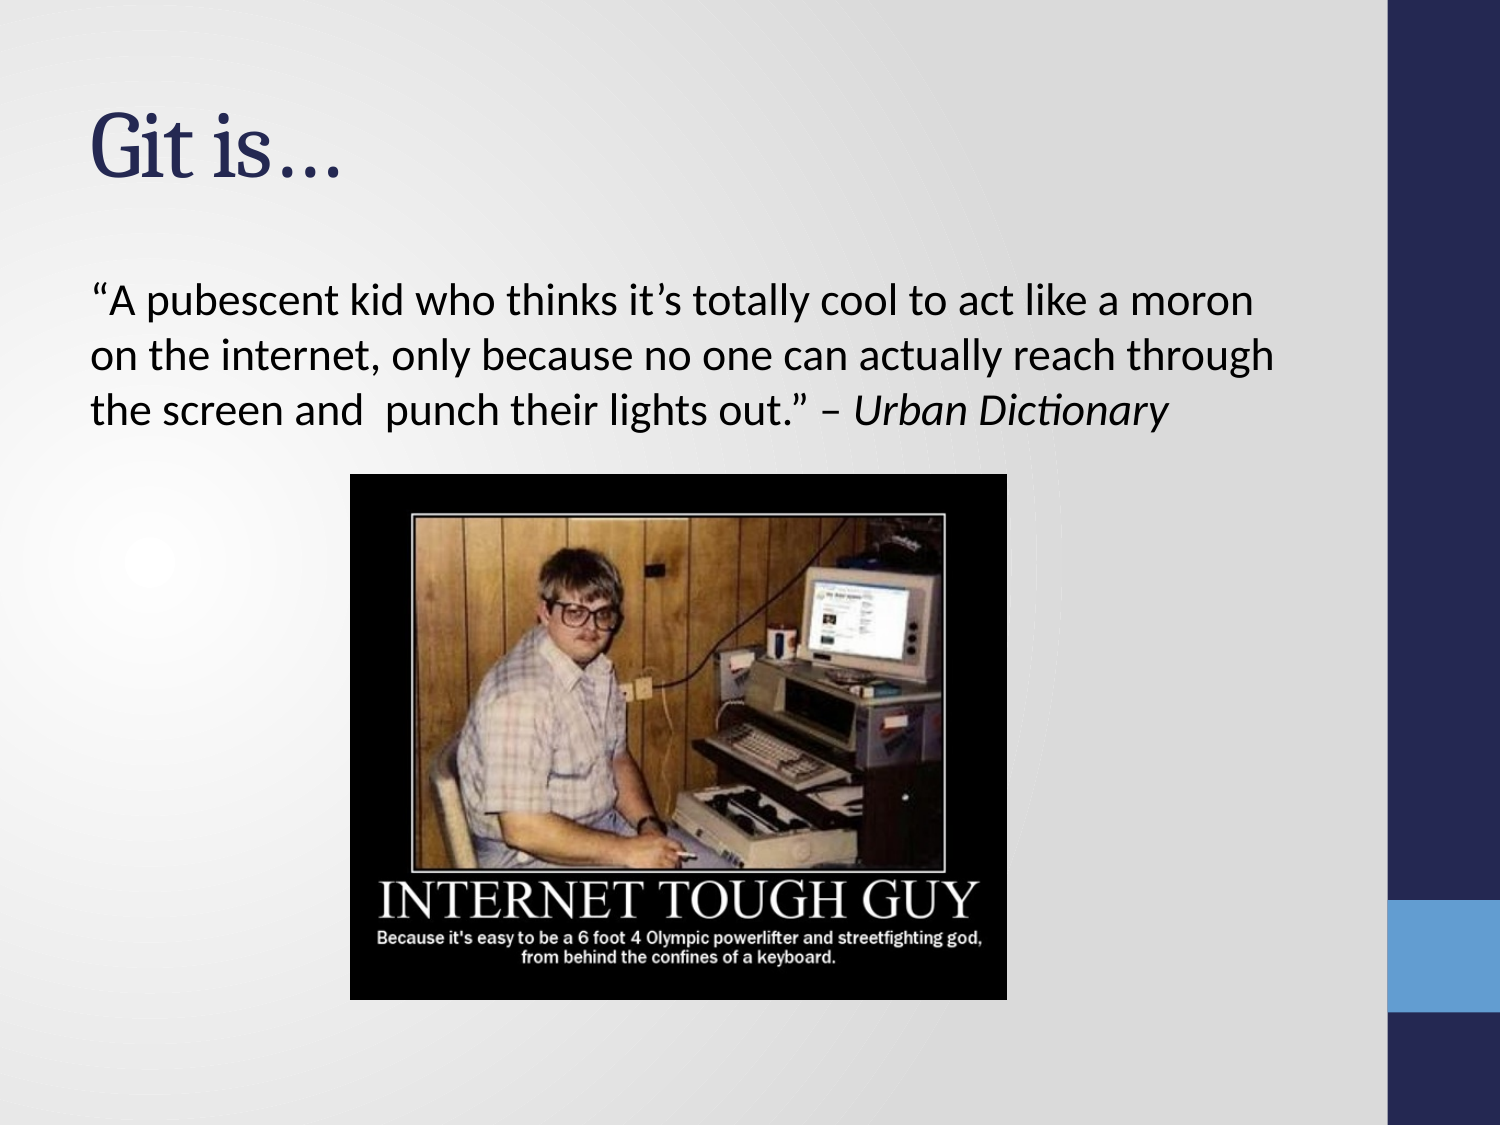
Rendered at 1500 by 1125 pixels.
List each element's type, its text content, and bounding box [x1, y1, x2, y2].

list “A pubescent kid who thinks it’s totally cool to act like a moron on the internet, only because no one can actually reach through the screen and punch their lights out.” – Urban Dictionary [75, 262, 1325, 1050]
title Git is… [75, 45, 1325, 233]
picture [349, 474, 1007, 1001]
